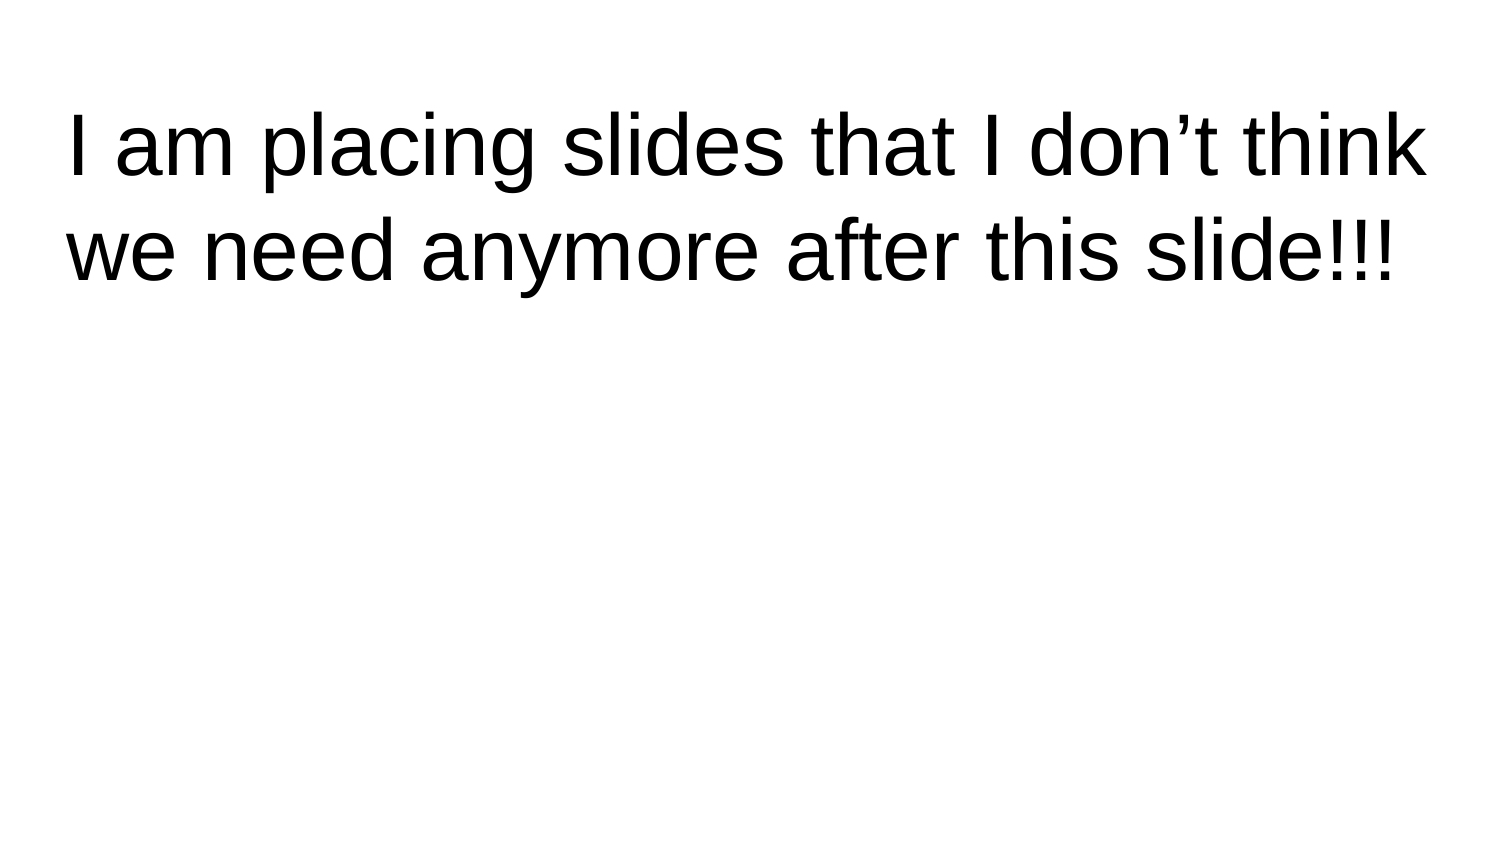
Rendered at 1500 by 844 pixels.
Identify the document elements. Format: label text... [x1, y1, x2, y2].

title I am placing slides that I don’t think we need anymore after this slide!!! [51, 72, 1451, 298]
